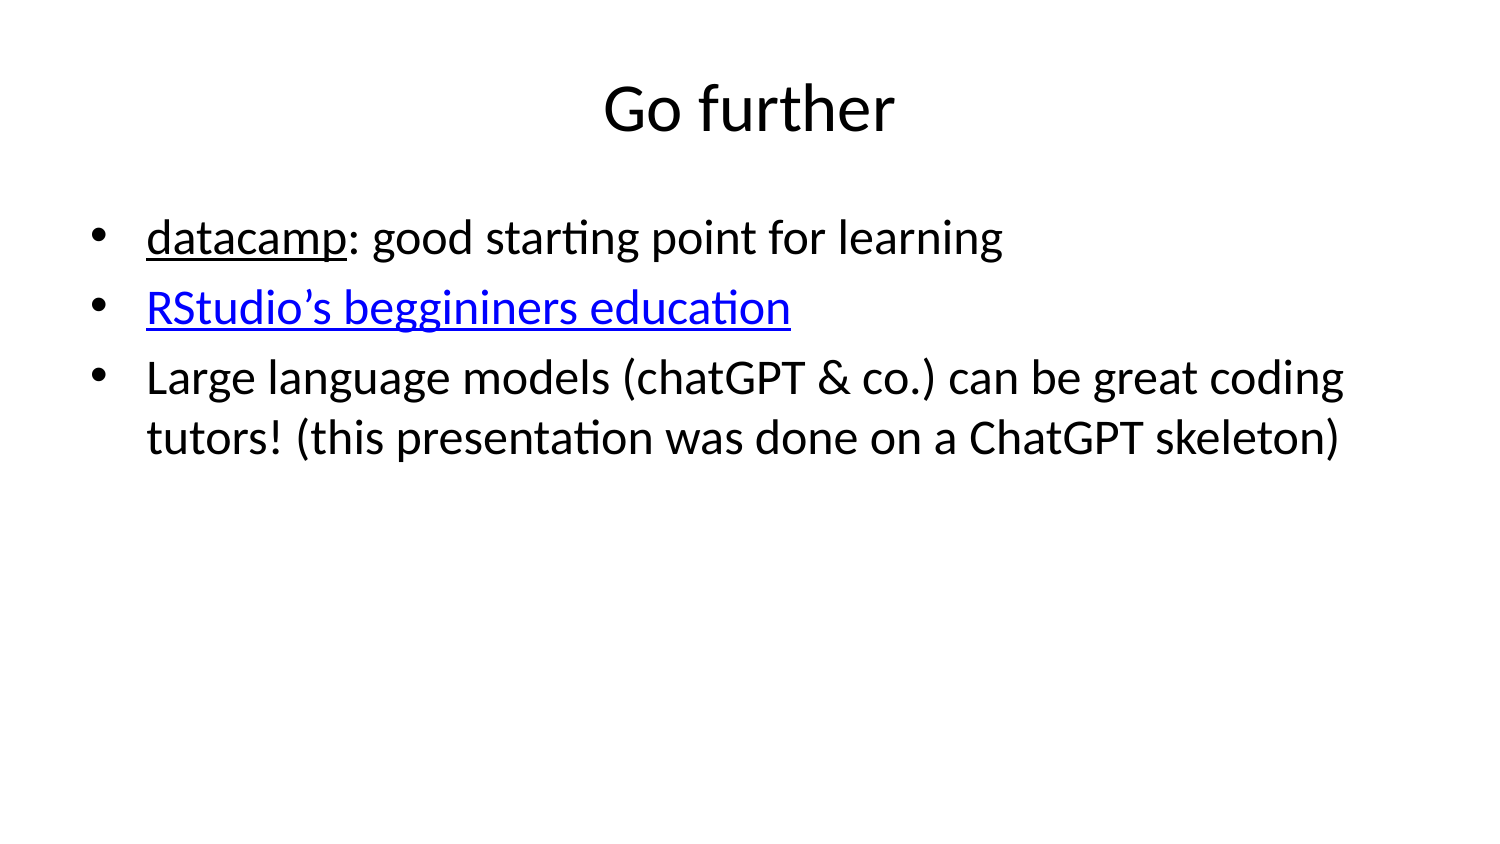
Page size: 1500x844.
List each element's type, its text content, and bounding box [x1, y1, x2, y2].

list datacamp: good starting point for learning RStudio’s beggininers education Large language models (chatGPT & co.) can be great coding tutors! (this presentation was done on a ChatGPT skeleton) [75, 196, 1425, 754]
title Go further [75, 33, 1425, 175]
